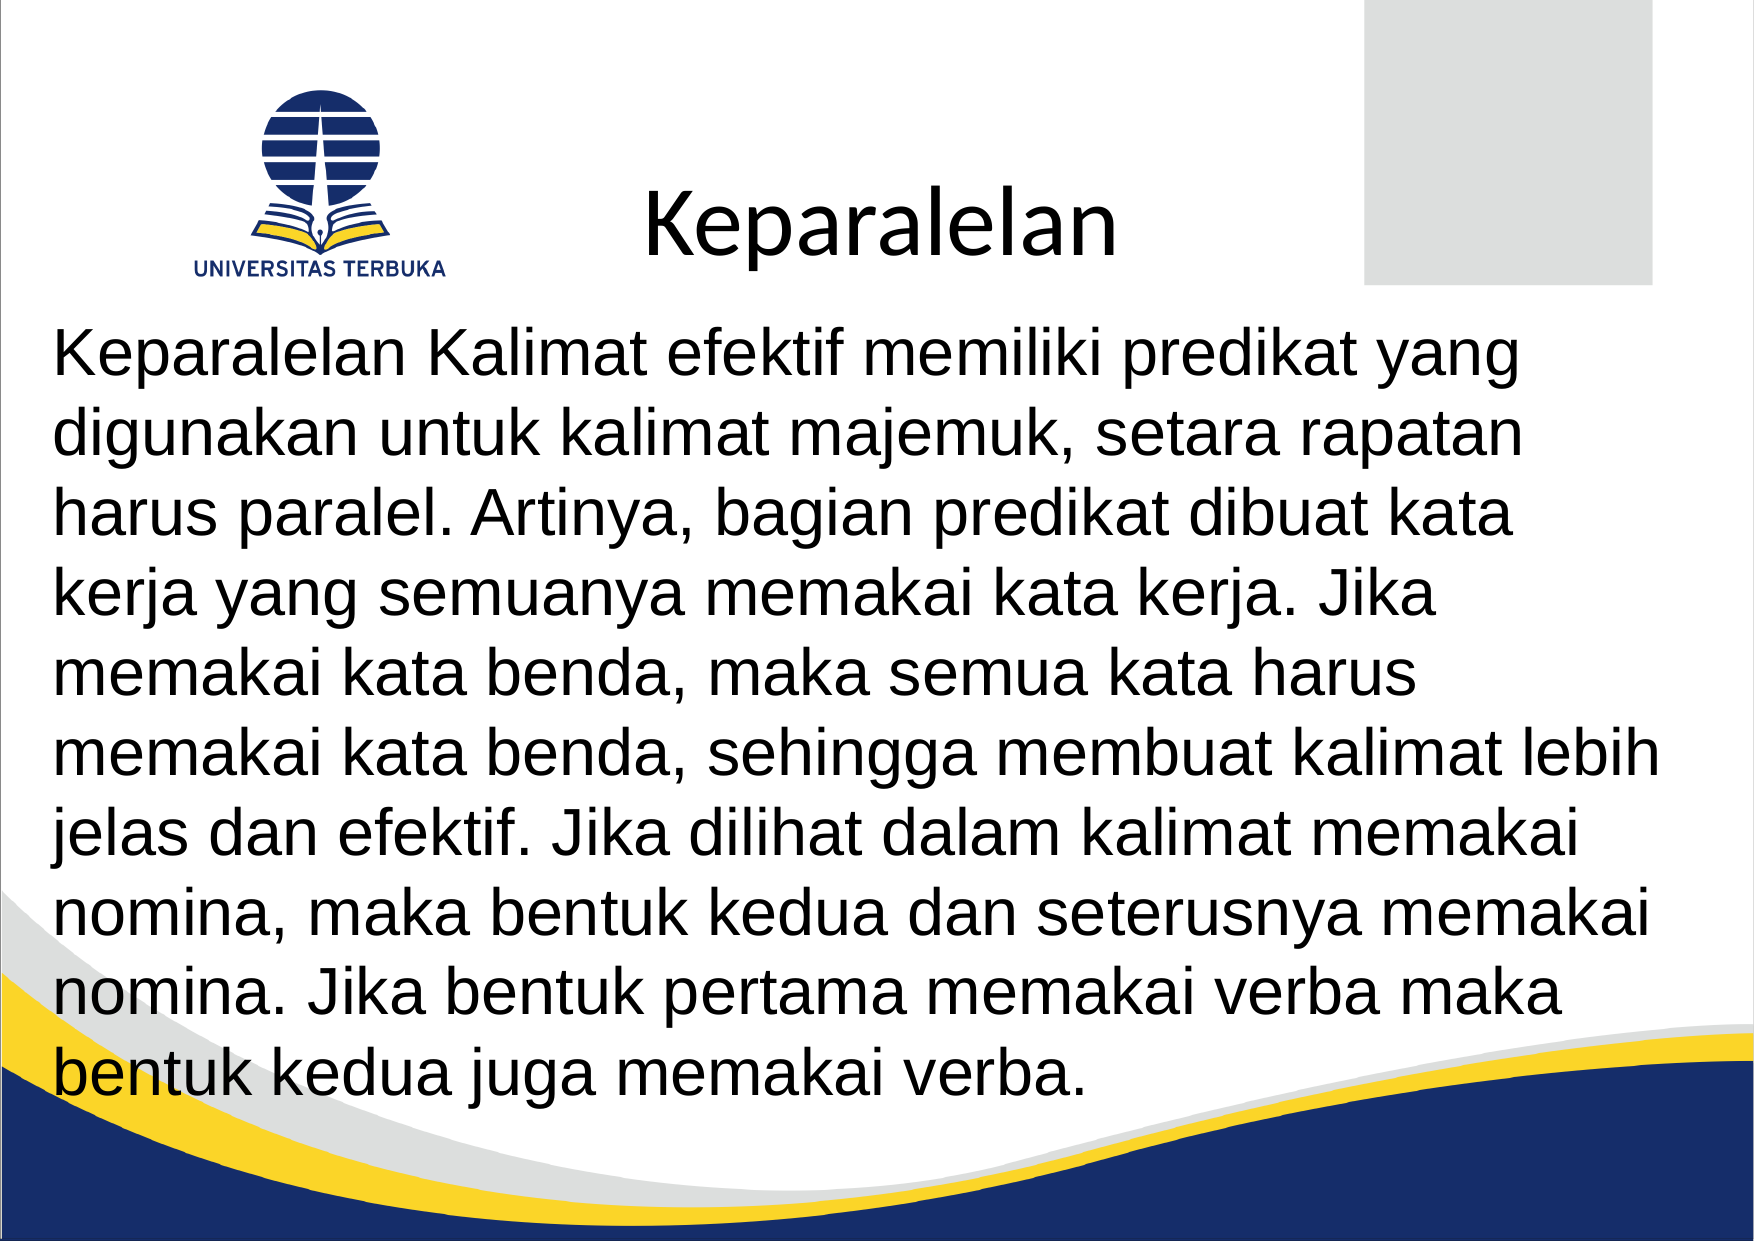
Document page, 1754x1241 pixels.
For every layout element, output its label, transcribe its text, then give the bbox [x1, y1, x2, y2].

title Keparalelan [136, 147, 1628, 301]
subtitle Keparalelan Kalimat efektif memiliki predikat yang digunakan untuk kalimat majemuk, setara rapatan harus paralel. Artinya, bagian predikat dibuat kata kerja yang semuanya memakai kata kerja. Jika memakai kata benda, maka semua kata harus memakai kata benda, sehingga membuat kalimat lebih jelas dan efektif. Jika dilihat dalam kalimat memakai nomina, maka bentuk kedua dan seterusnya memakai nomina. Jika bentuk pertama memakai verba maka bentuk kedua juga memakai verba. [38, 301, 1680, 1021]
picture [0, 0, 1754, 1241]
